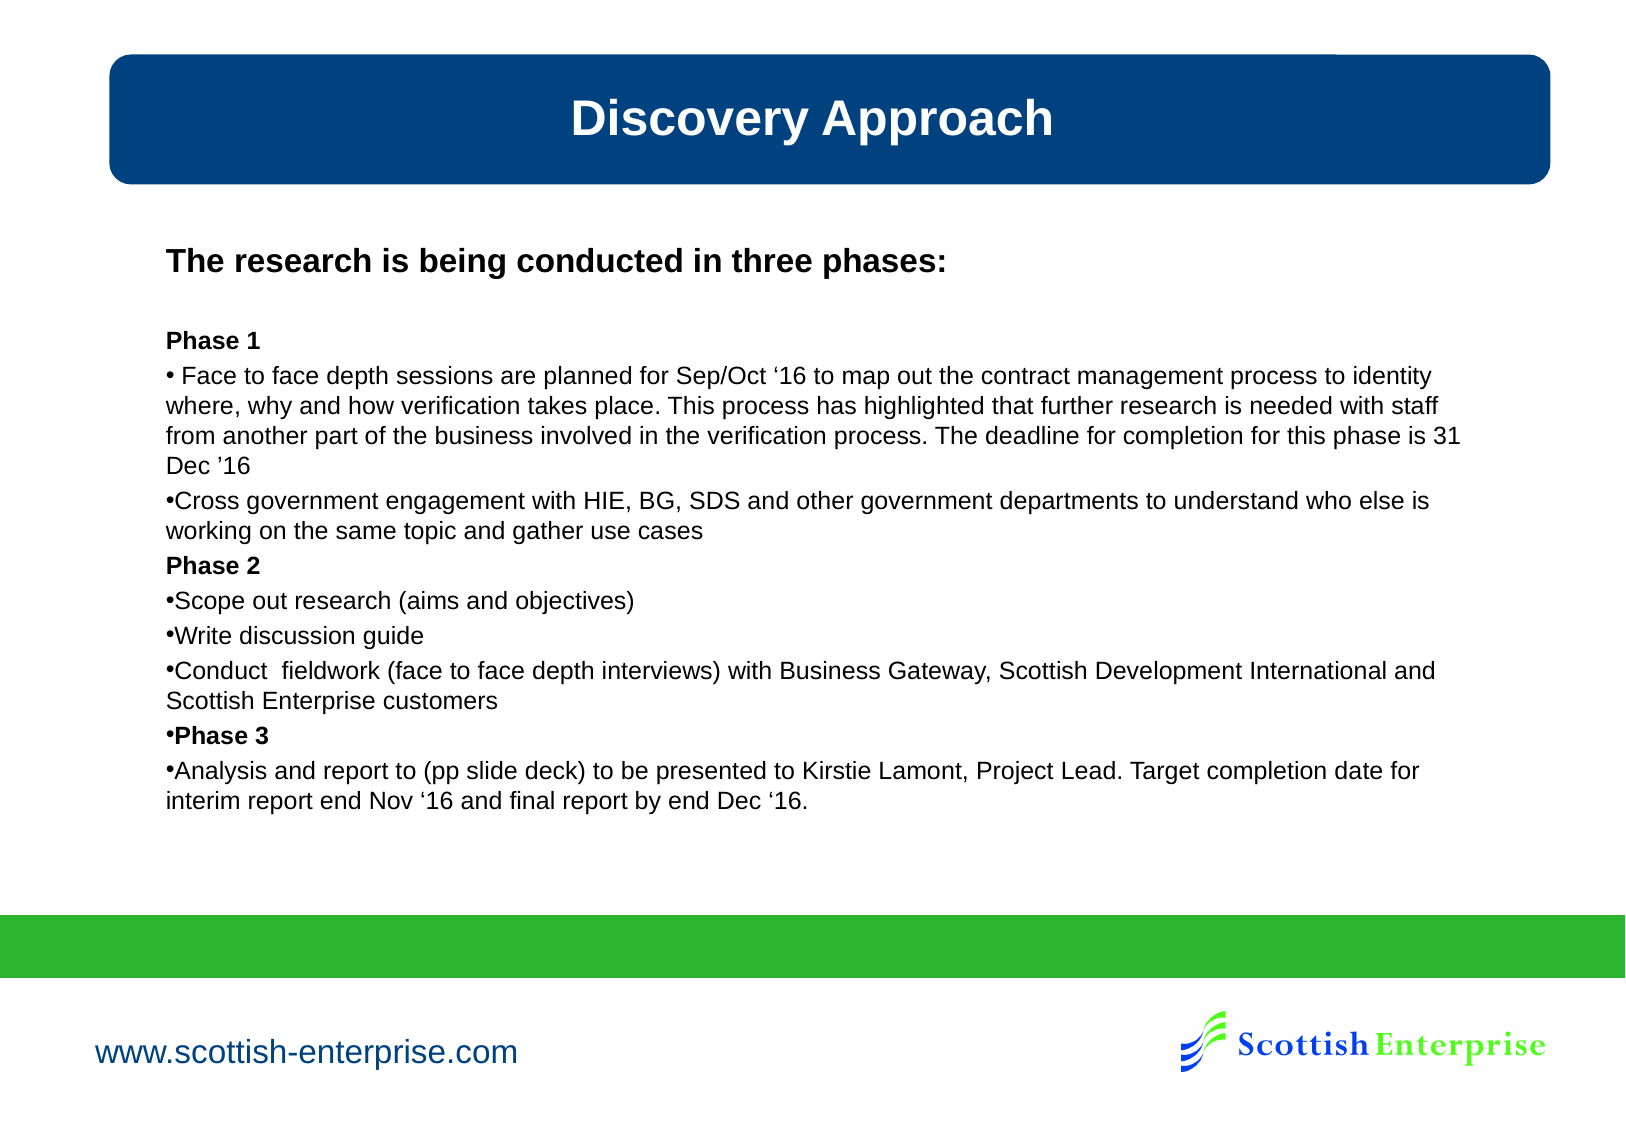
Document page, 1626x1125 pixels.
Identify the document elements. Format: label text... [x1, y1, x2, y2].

picture [1181, 1011, 1545, 1072]
list Discovery Approach [162, 78, 1463, 173]
list The research is being conducted in three phases: Phase 1 Face to face depth sessions are planned for Sep/Oct ‘16 to map out the contract management process to identity where, why and how verification takes place. This process has highlighted that further research is needed with staff from another part of the business involved in the verification process. The deadline for completion for this phase is 31 Dec ’16 Cross government engagement with HIE, BG, SDS and other government departments to understand who else is working on the same topic and gather use cases Phase 2 Scope out research (aims and objectives) Write discussion guide Conduct fieldwork (face to face depth interviews) with Business Gateway, Scottish Development International and Scottish Enterprise customers Phase 3 Analysis and report to (pp slide deck) to be presented to Kirstie Lamont, Project Lead. Target completion date for interim report end Nov ‘16 and final report by end Dec ‘16. [151, 231, 1510, 835]
